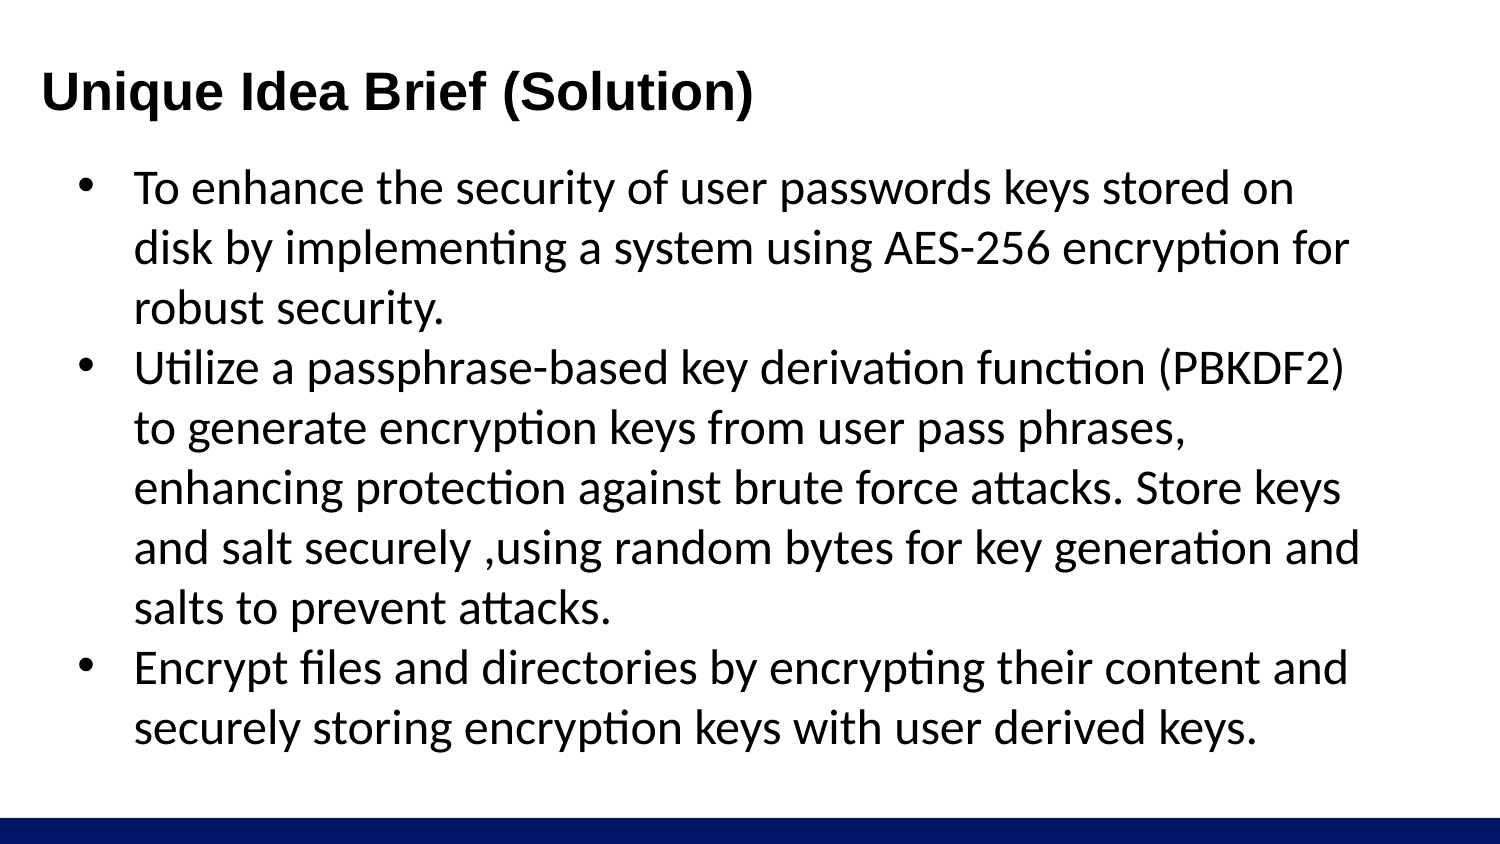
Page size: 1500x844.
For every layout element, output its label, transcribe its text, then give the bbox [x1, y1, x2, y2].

title Unique Idea Brief (Solution) [39, 53, 758, 197]
text_box To enhance the security of user passwords keys stored on disk by implementing a system using AES-256 encryption for robust security. Utilize a passphrase-based key derivation function (PBKDF2) to generate encryption keys from user pass phrases, enhancing protection against brute force attacks. Store keys and salt securely ,using random bytes for key generation and salts to prevent attacks. Encrypt files and directories by encrypting their content and securely storing encryption keys with user derived keys. [62, 146, 1388, 762]
picture [0, 817, 1500, 844]
